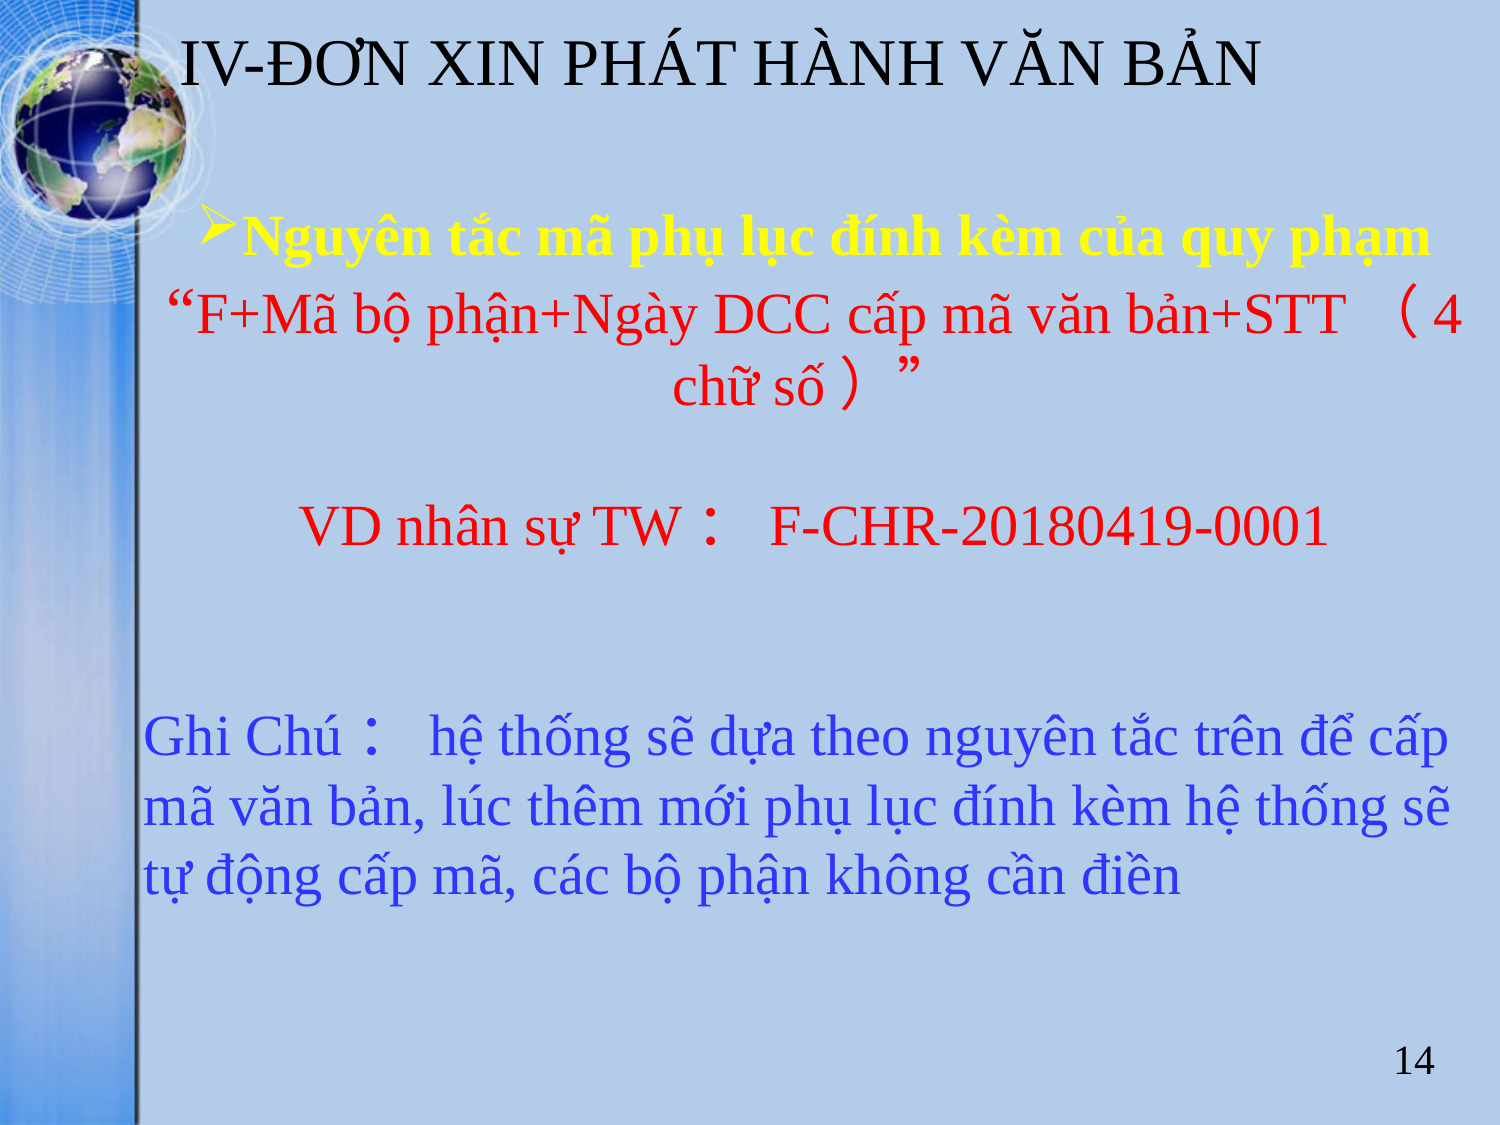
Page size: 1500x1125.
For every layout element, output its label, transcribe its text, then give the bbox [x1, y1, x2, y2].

picture [0, 0, 1500, 1125]
title IV-ĐƠN XIN PHÁT HÀNH VĂN BẢN [84, 0, 1360, 118]
picture [204, 207, 229, 222]
text_box Nguyên tắc mã phụ lục đính kèm của quy phạm “F+Mã bộ phận+Ngày DCC cấp mã văn bản+STT（4 chữ số）” VD nhân sự TW：F-CHR-20180419-0001 Ghi Chú：hệ thống sẽ dựa theo nguyên tắc trên để cấp mã văn bản, lúc thêm mới phụ lục đính kèm hệ thống sẽ tự động cấp mã, các bộ phận không cần điền [128, 222, 1500, 961]
slide_number 14 [1137, 1024, 1451, 1101]
